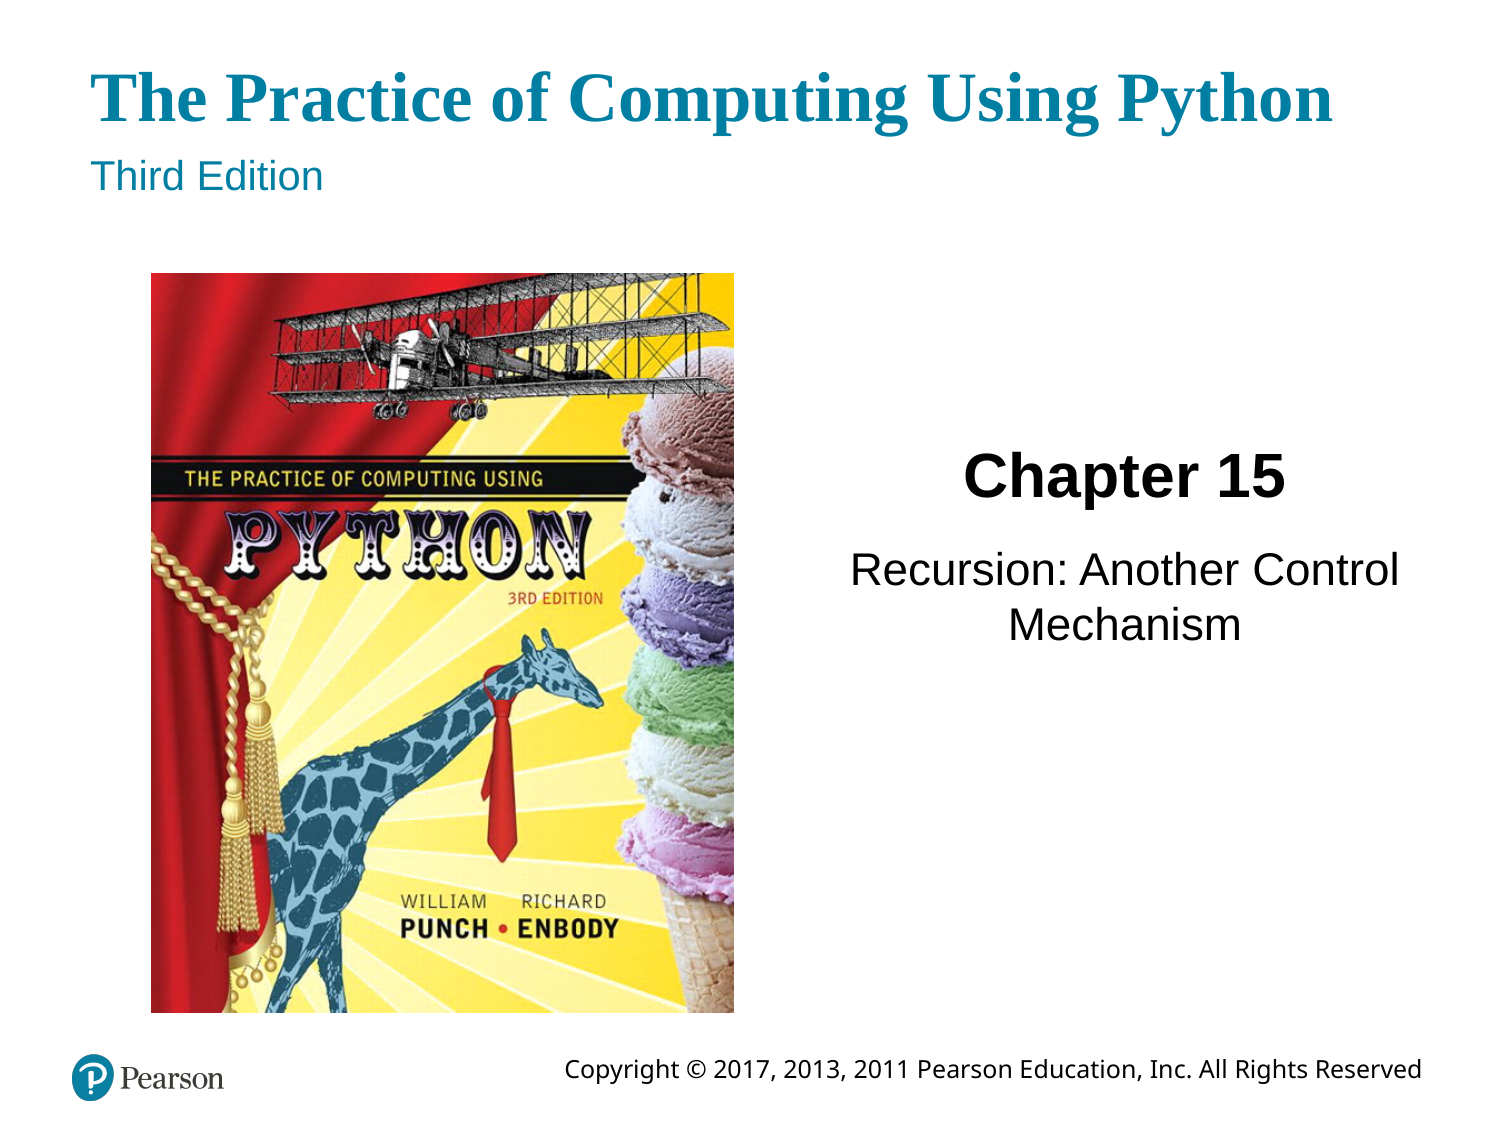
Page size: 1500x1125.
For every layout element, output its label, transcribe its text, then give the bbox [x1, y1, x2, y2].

list Chapter 15 [825, 262, 1425, 525]
picture [72, 1054, 88, 1070]
picture [80, 1063, 106, 1088]
picture [150, 273, 734, 1014]
list Copyright © 2017, 2013, 2011 Pearson Education, Inc. All Rights Reserved [277, 1038, 1439, 1098]
list Third Edition [75, 133, 1425, 213]
title The Practice of Computing Using Python [75, 35, 1425, 133]
picture [72, 1087, 83, 1101]
list Recursion: Another Control Mechanism [825, 525, 1425, 1005]
picture [98, 1054, 224, 1101]
